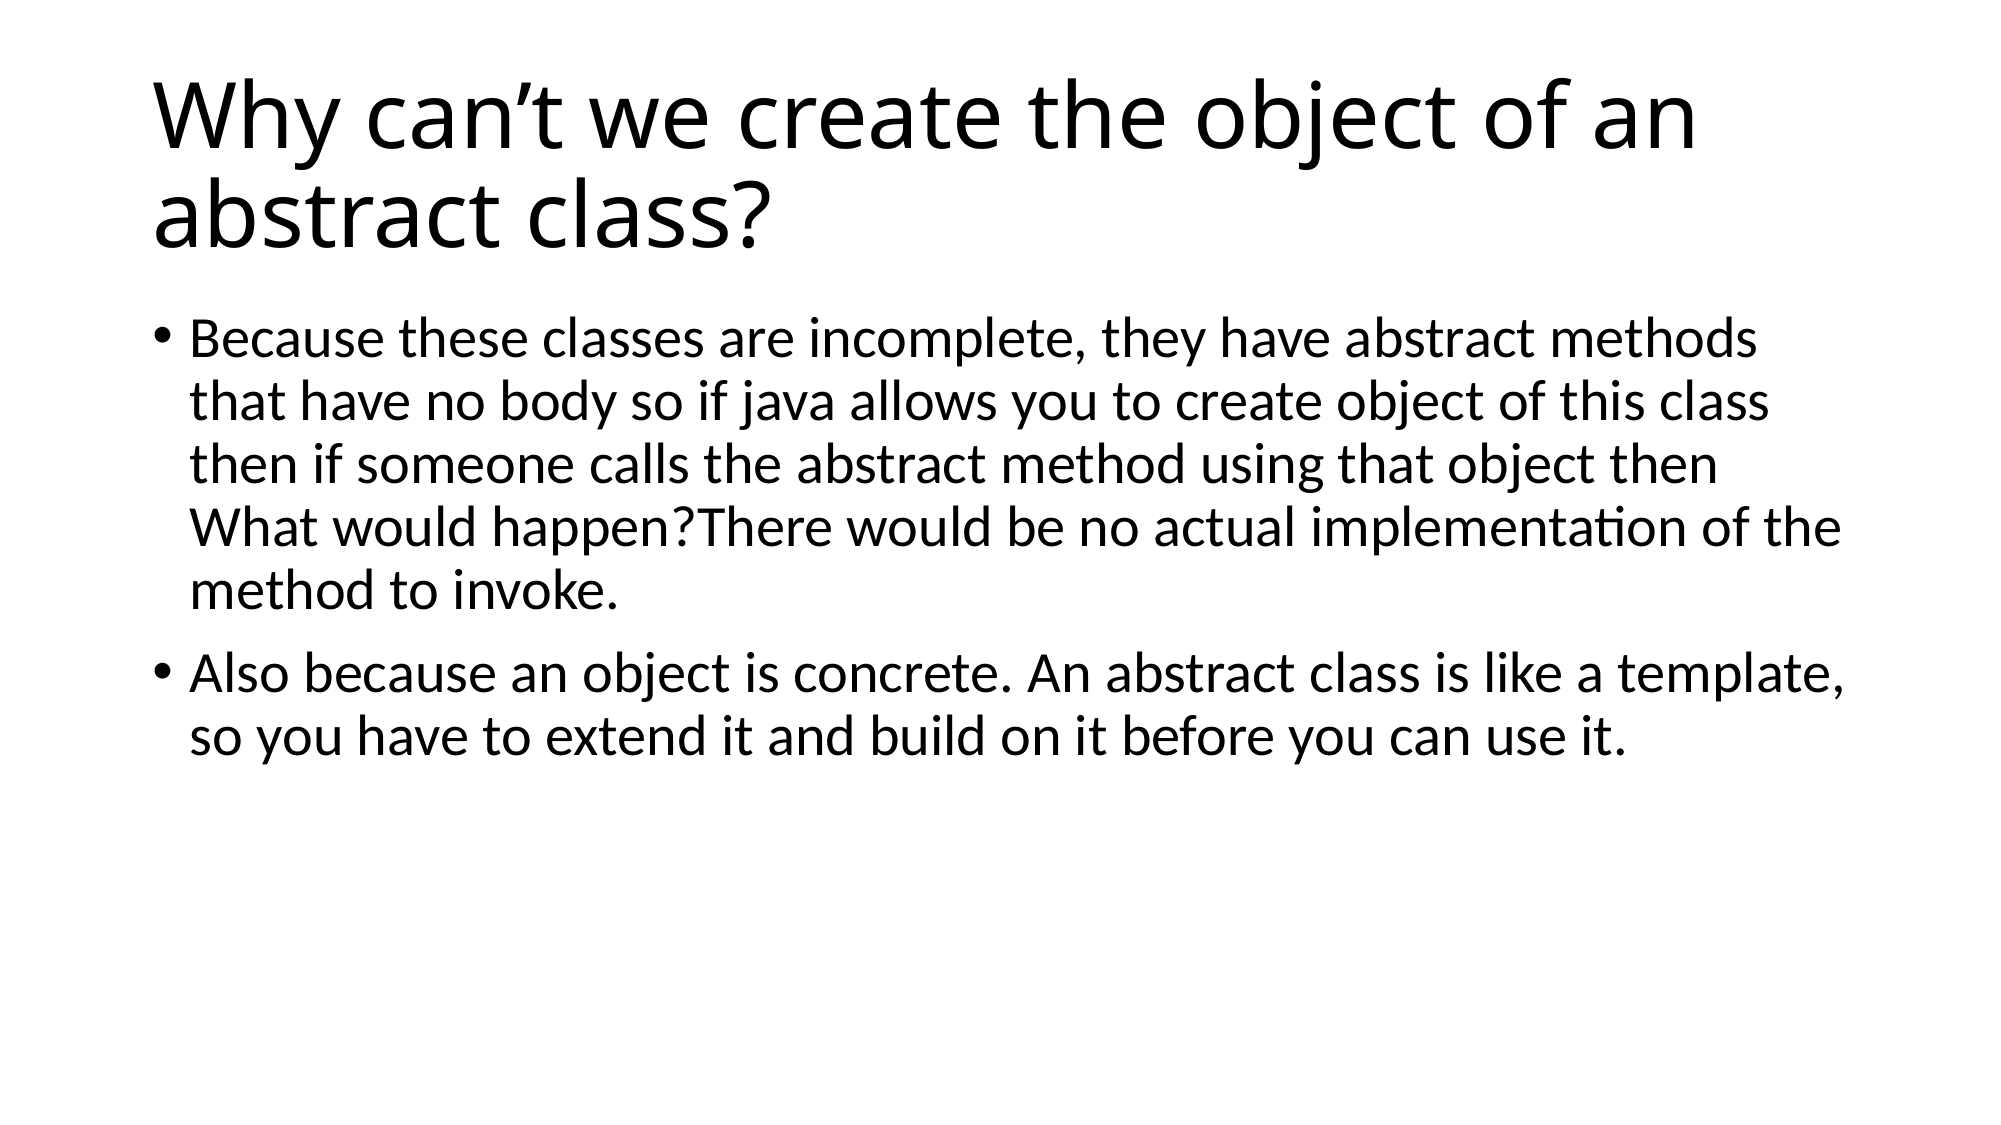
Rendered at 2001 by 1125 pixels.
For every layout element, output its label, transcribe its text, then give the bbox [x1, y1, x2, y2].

title Why can’t we create the object of an abstract class? [137, 59, 1863, 278]
list Because these classes are incomplete, they have abstract methods that have no body so if java allows you to create object of this class then if someone calls the abstract method using that object then What would happen?There would be no actual implementation of the method to invoke. Also because an object is concrete. An abstract class is like a template, so you have to extend it and build on it before you can use it. [137, 299, 1863, 1014]
